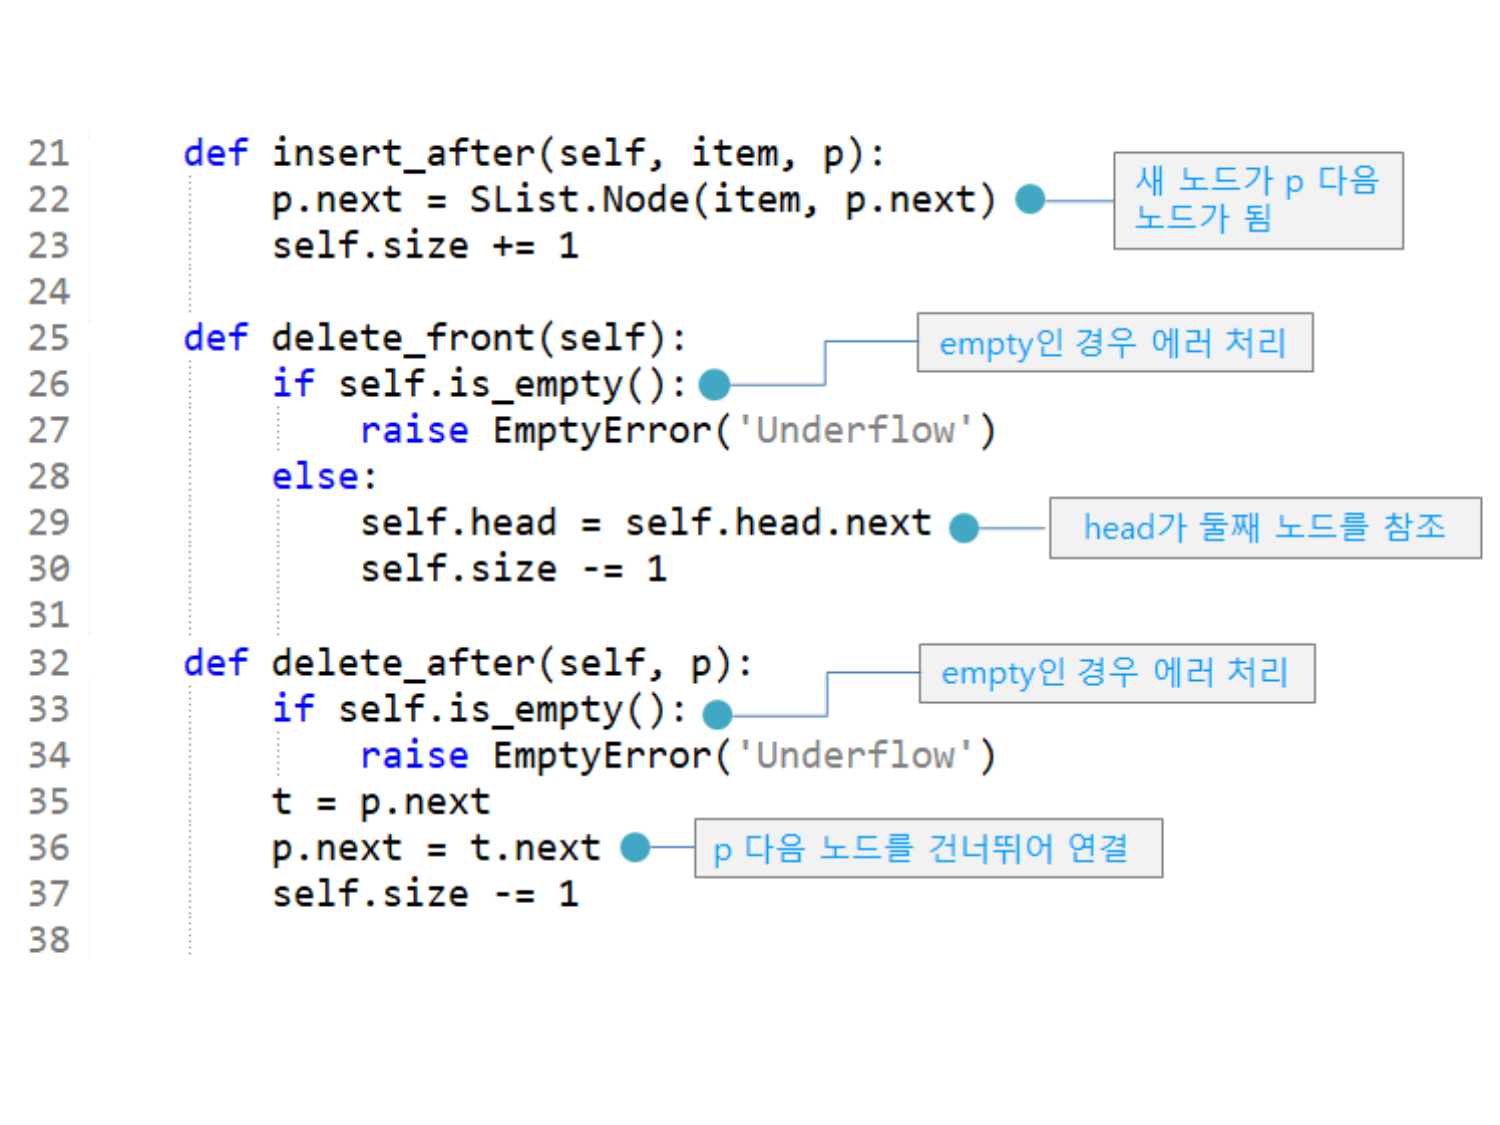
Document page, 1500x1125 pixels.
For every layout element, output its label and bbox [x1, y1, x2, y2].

picture [23, 128, 1500, 959]
